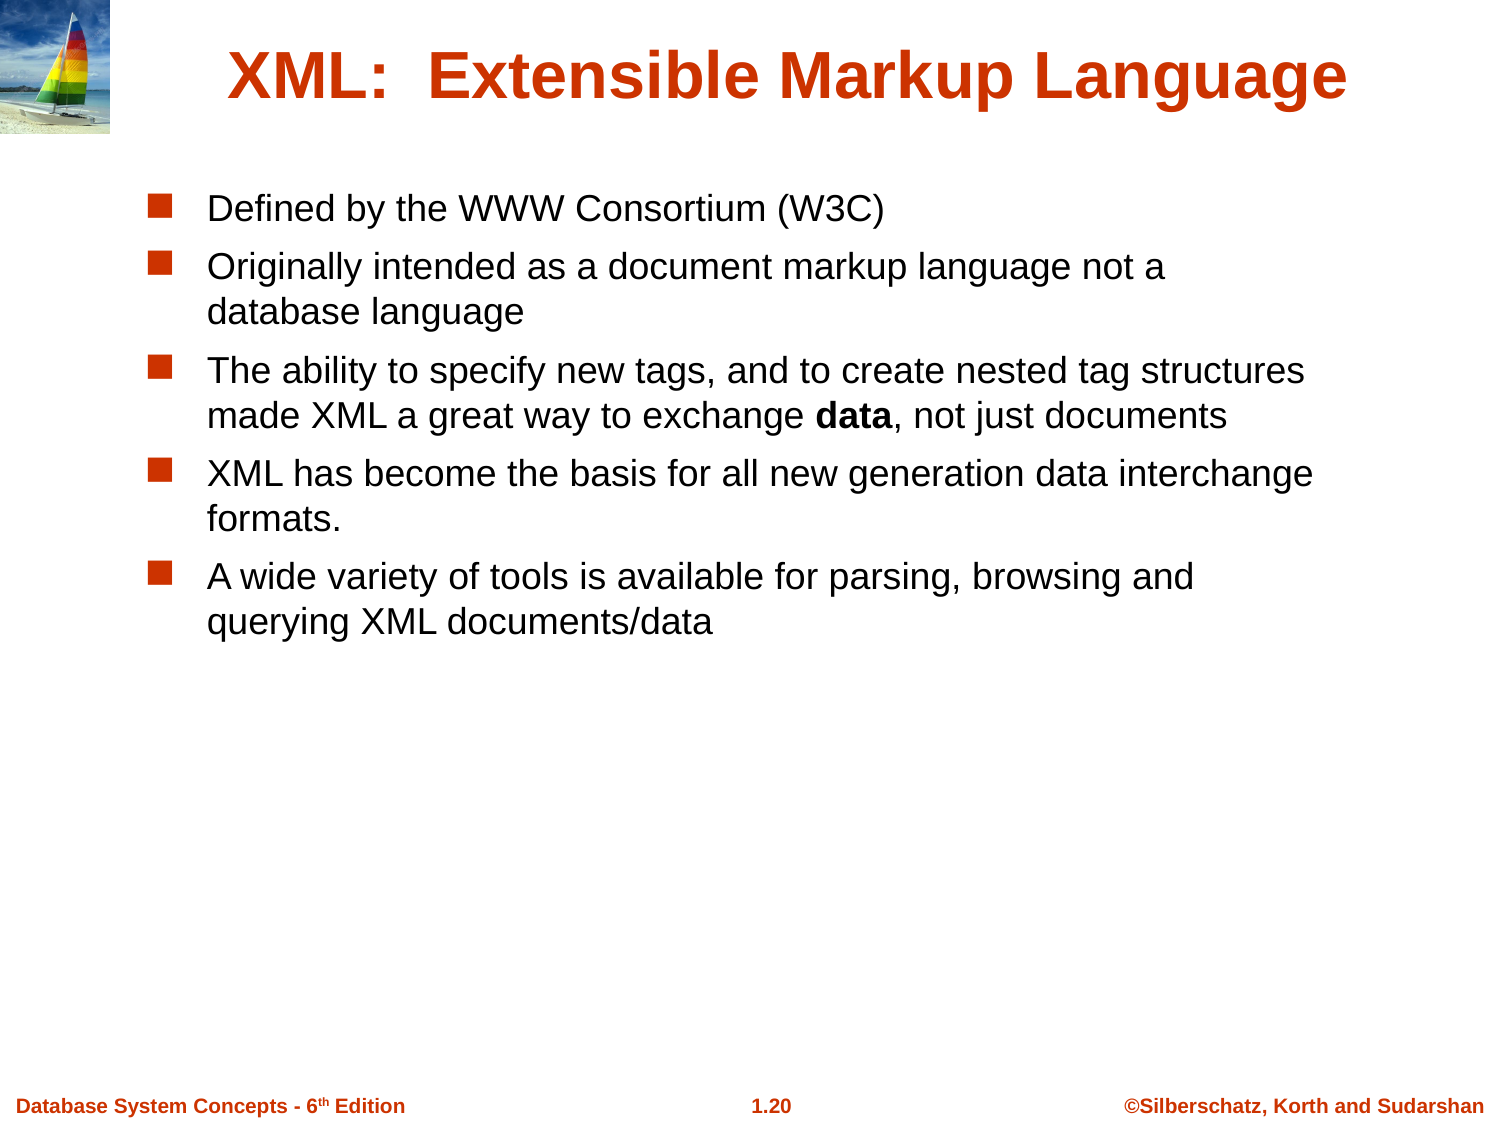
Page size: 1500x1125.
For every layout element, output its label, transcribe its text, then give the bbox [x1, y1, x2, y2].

list Defined by the WWW Consortium (W3C) Originally intended as a document markup language not a database language The ability to specify new tags, and to create nested tag structures made XML a great way to exchange data, not just documents XML has become the basis for all new generation data interchange formats. A wide variety of tools is available for parsing, browsing and querying XML documents/data [135, 176, 1336, 1025]
title XML: Extensible Markup Language [125, 18, 1452, 120]
picture [0, 0, 110, 134]
